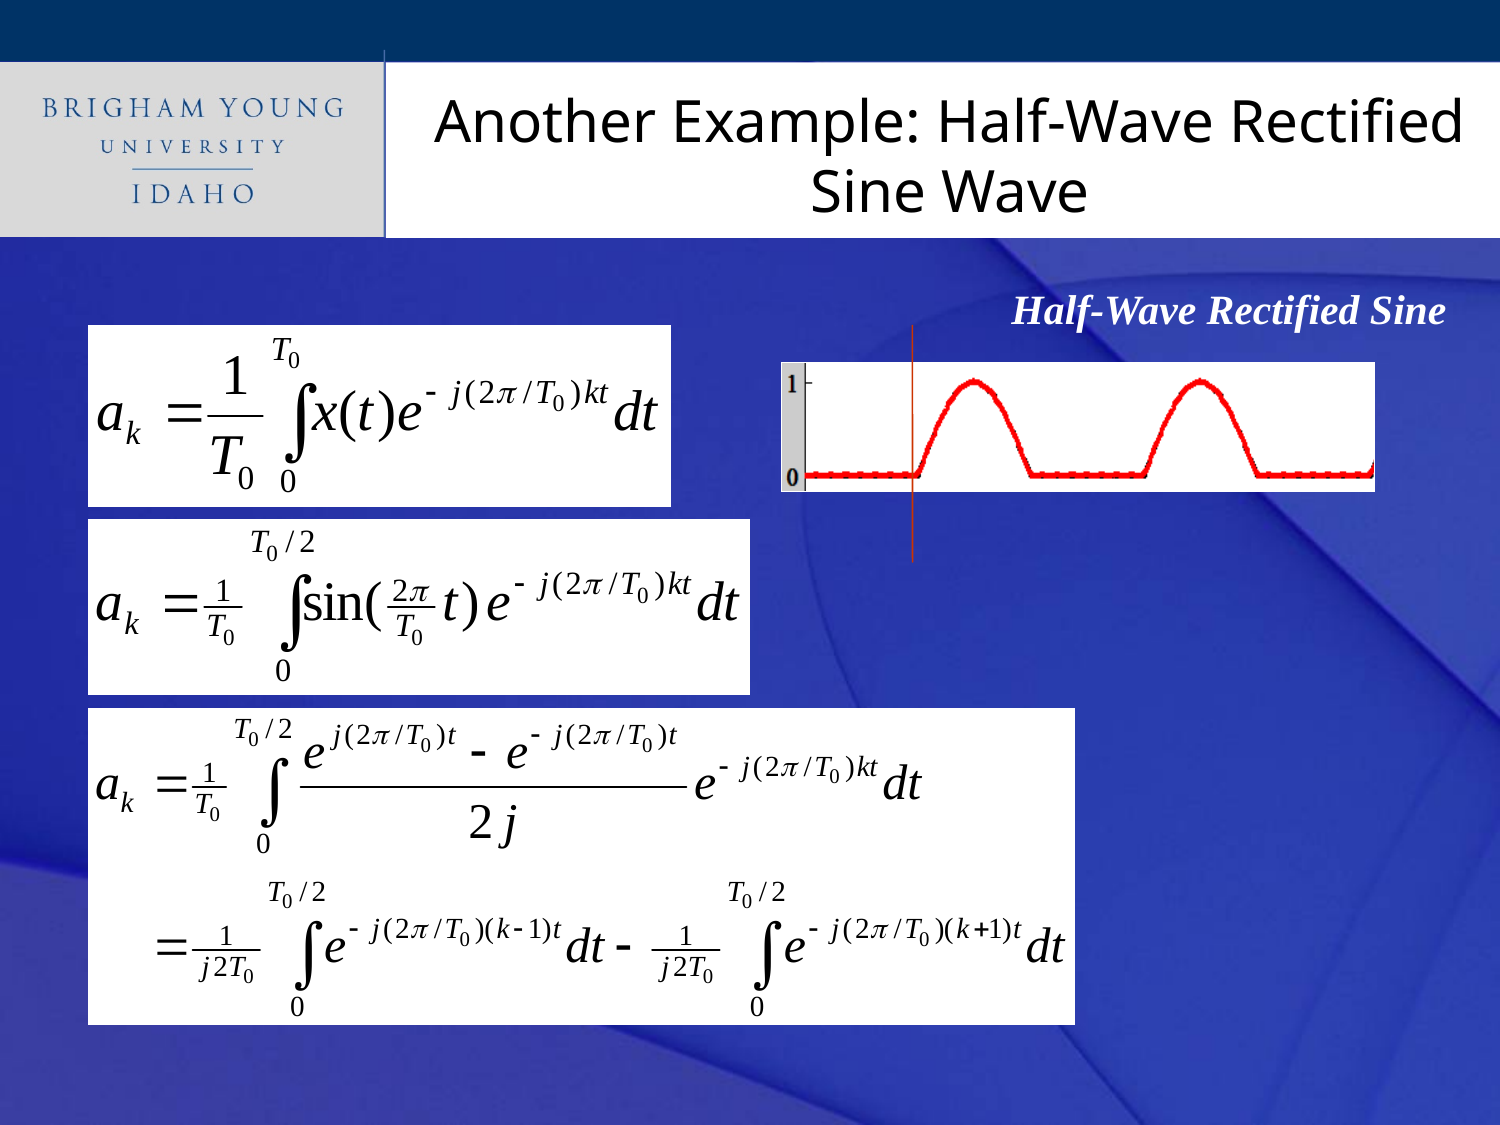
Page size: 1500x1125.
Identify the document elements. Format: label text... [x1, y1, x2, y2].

title Another Example: Half-Wave Rectified Sine Wave [399, 75, 1500, 233]
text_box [87, 518, 751, 696]
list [87, 707, 1076, 1026]
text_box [87, 324, 672, 507]
picture [0, 62, 1500, 1125]
text_box Half-Wave Rectified Sine [996, 275, 1462, 340]
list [780, 362, 1376, 493]
